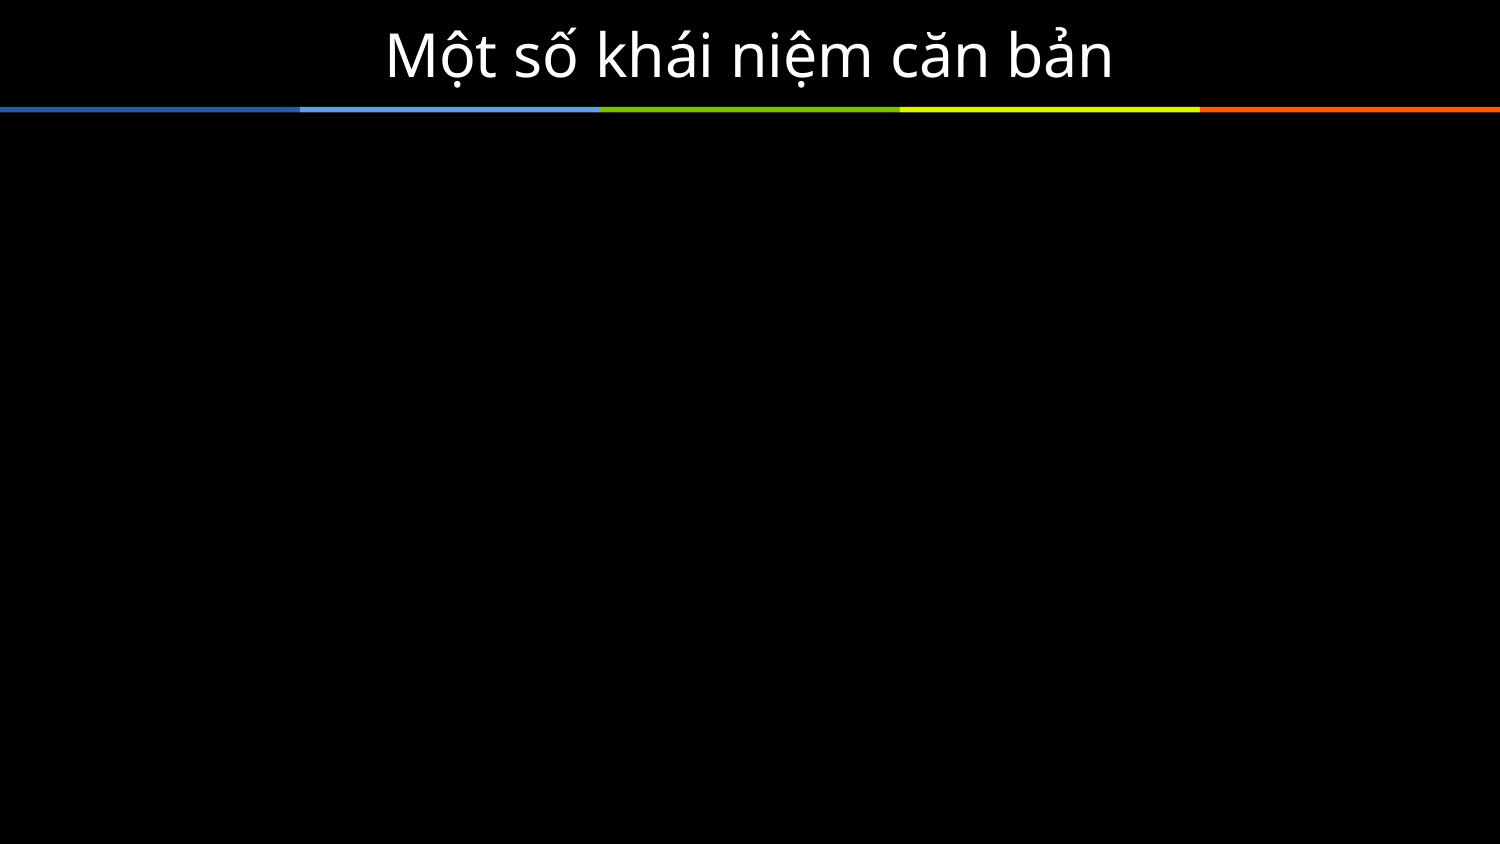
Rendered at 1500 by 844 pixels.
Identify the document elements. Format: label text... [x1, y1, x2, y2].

title Một số khái niệm căn bản [37, 9, 1463, 98]
